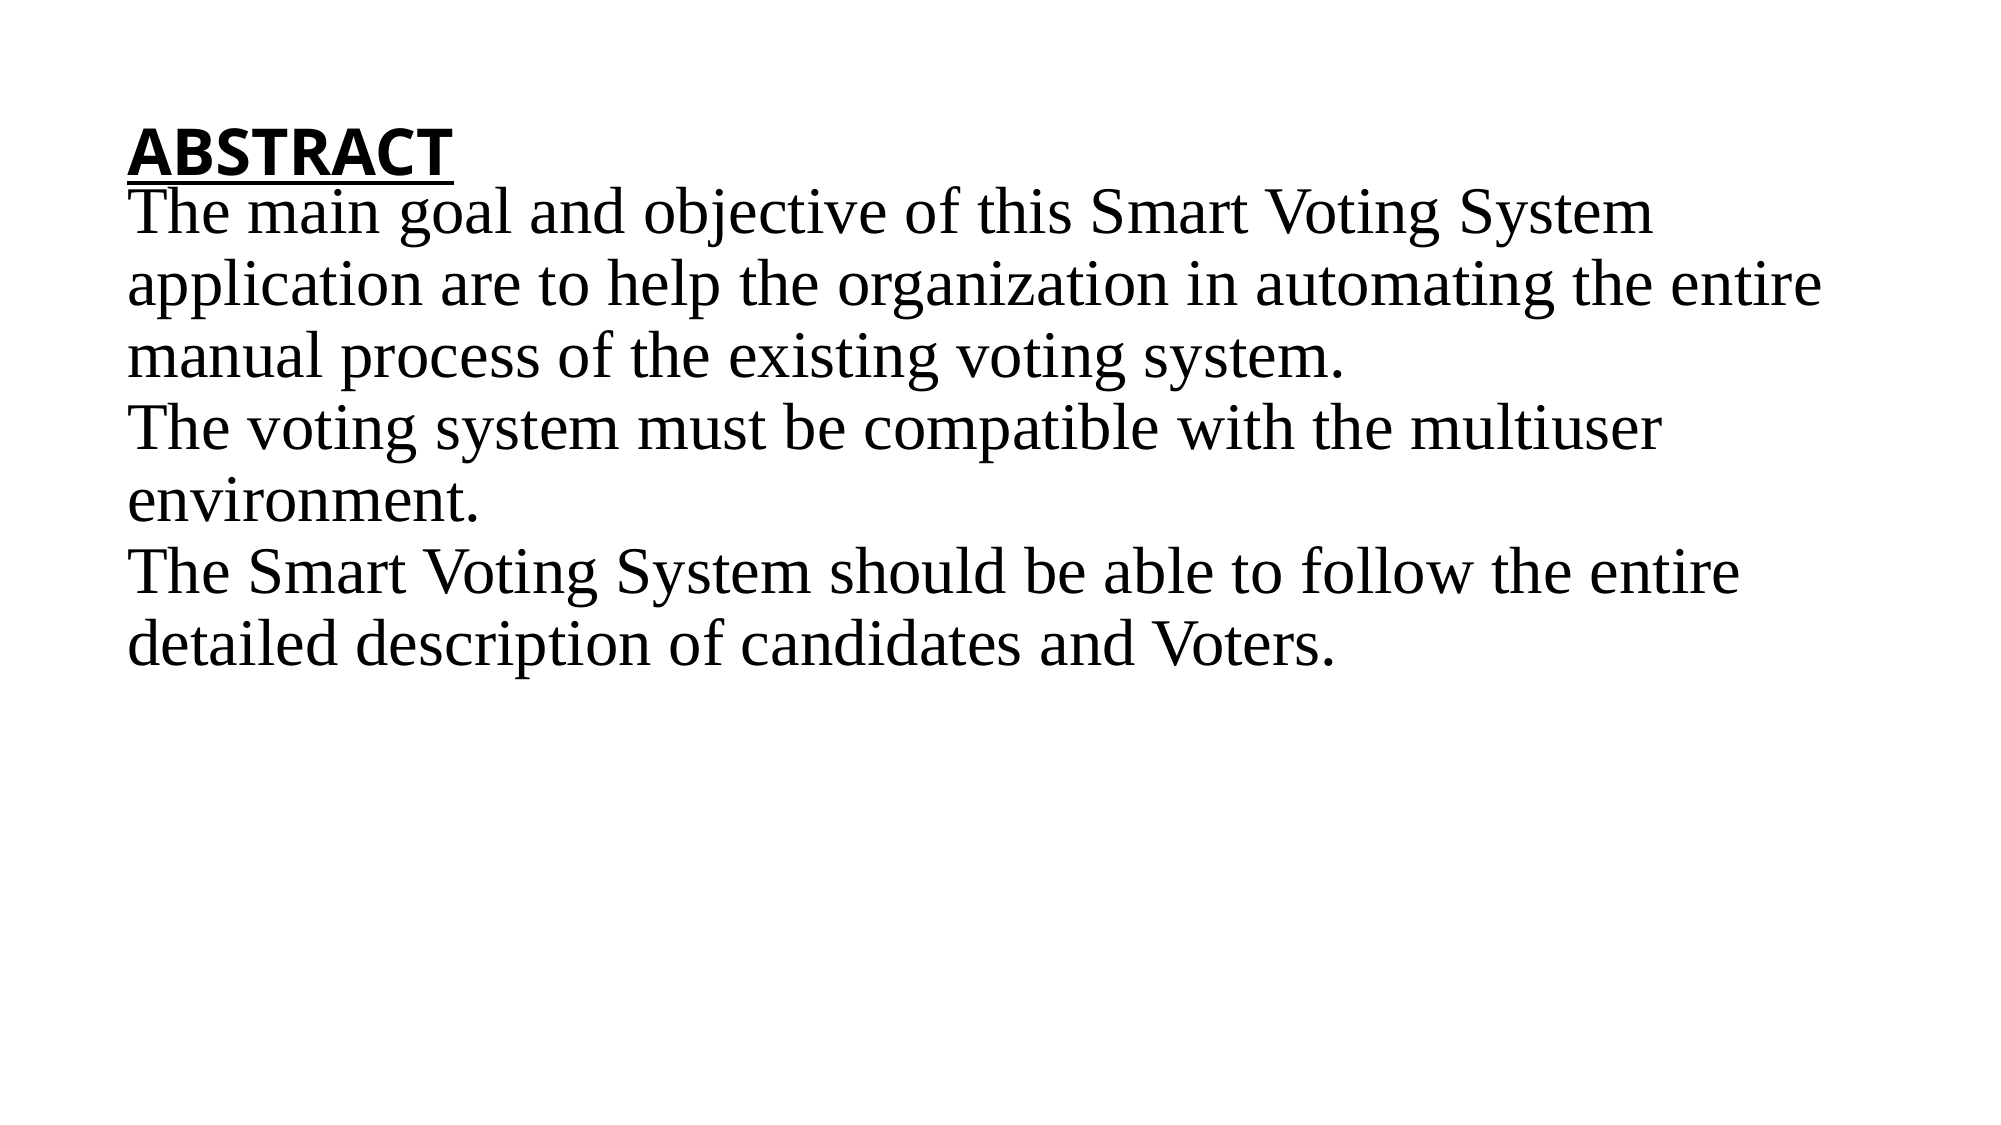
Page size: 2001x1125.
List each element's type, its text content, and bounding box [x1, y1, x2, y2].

list ABSTRACT [112, 112, 1513, 231]
title The main goal and objective of this Smart Voting System application are to help the organization in automating the entire manual process of the existing voting system. The voting system must be compatible with the multiuser environment. The Smart Voting System should be able to follow the entire detailed description of candidates and Voters. [112, 0, 1948, 972]
